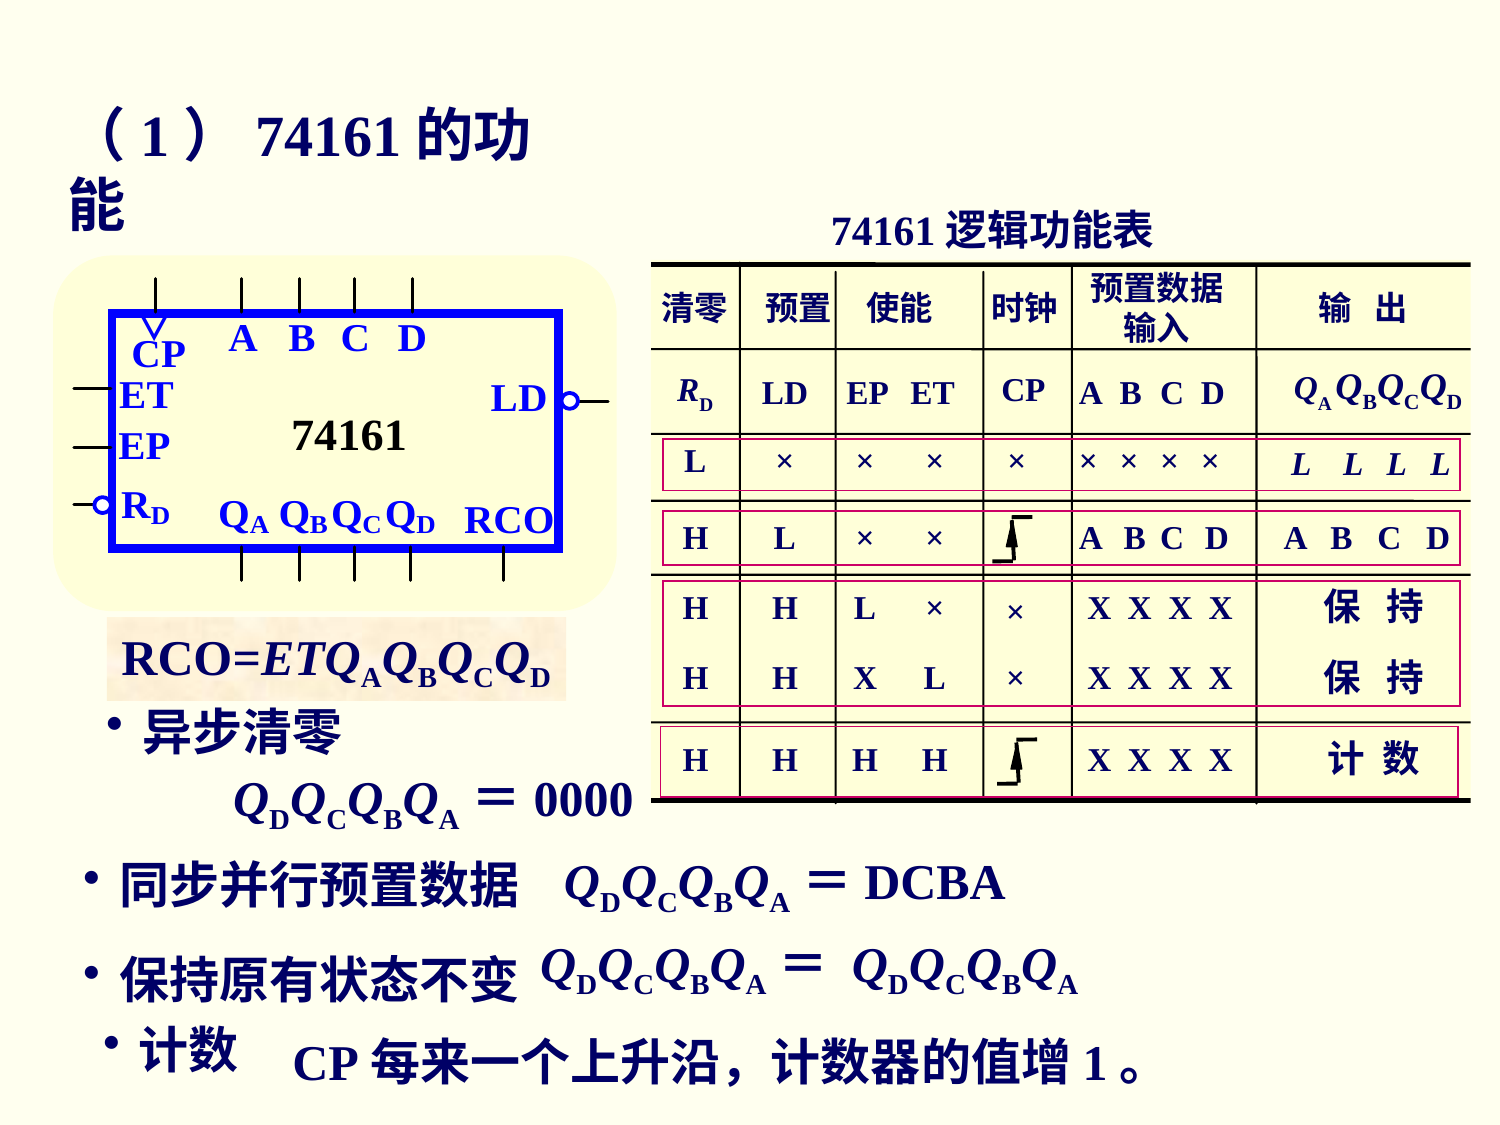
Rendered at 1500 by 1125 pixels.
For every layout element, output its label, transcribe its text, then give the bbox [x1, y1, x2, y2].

text_box 计数 [88, 1011, 349, 1087]
text_box 同步并行预置数据 [69, 846, 535, 921]
text_box 74161逻辑功能表 [816, 196, 1170, 258]
text_box （1）74161的功能 [53, 90, 559, 246]
text_box 异步清零 [92, 692, 358, 768]
text_box QDQCQBQA＝0000 [218, 759, 750, 843]
text_box QDQCQBQA＝ QDQCQBQA [525, 924, 1306, 1008]
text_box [628, 259, 1500, 816]
text_box QDQCQBQA＝DCBA [549, 842, 1152, 924]
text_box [52, 255, 617, 612]
text_box 保持原有状态不变 [69, 940, 535, 1016]
text_box RCO=ETQAQBQCQD [106, 620, 567, 701]
text_box CP每来一个上升沿，计数器的值增1。 [277, 1023, 1412, 1098]
